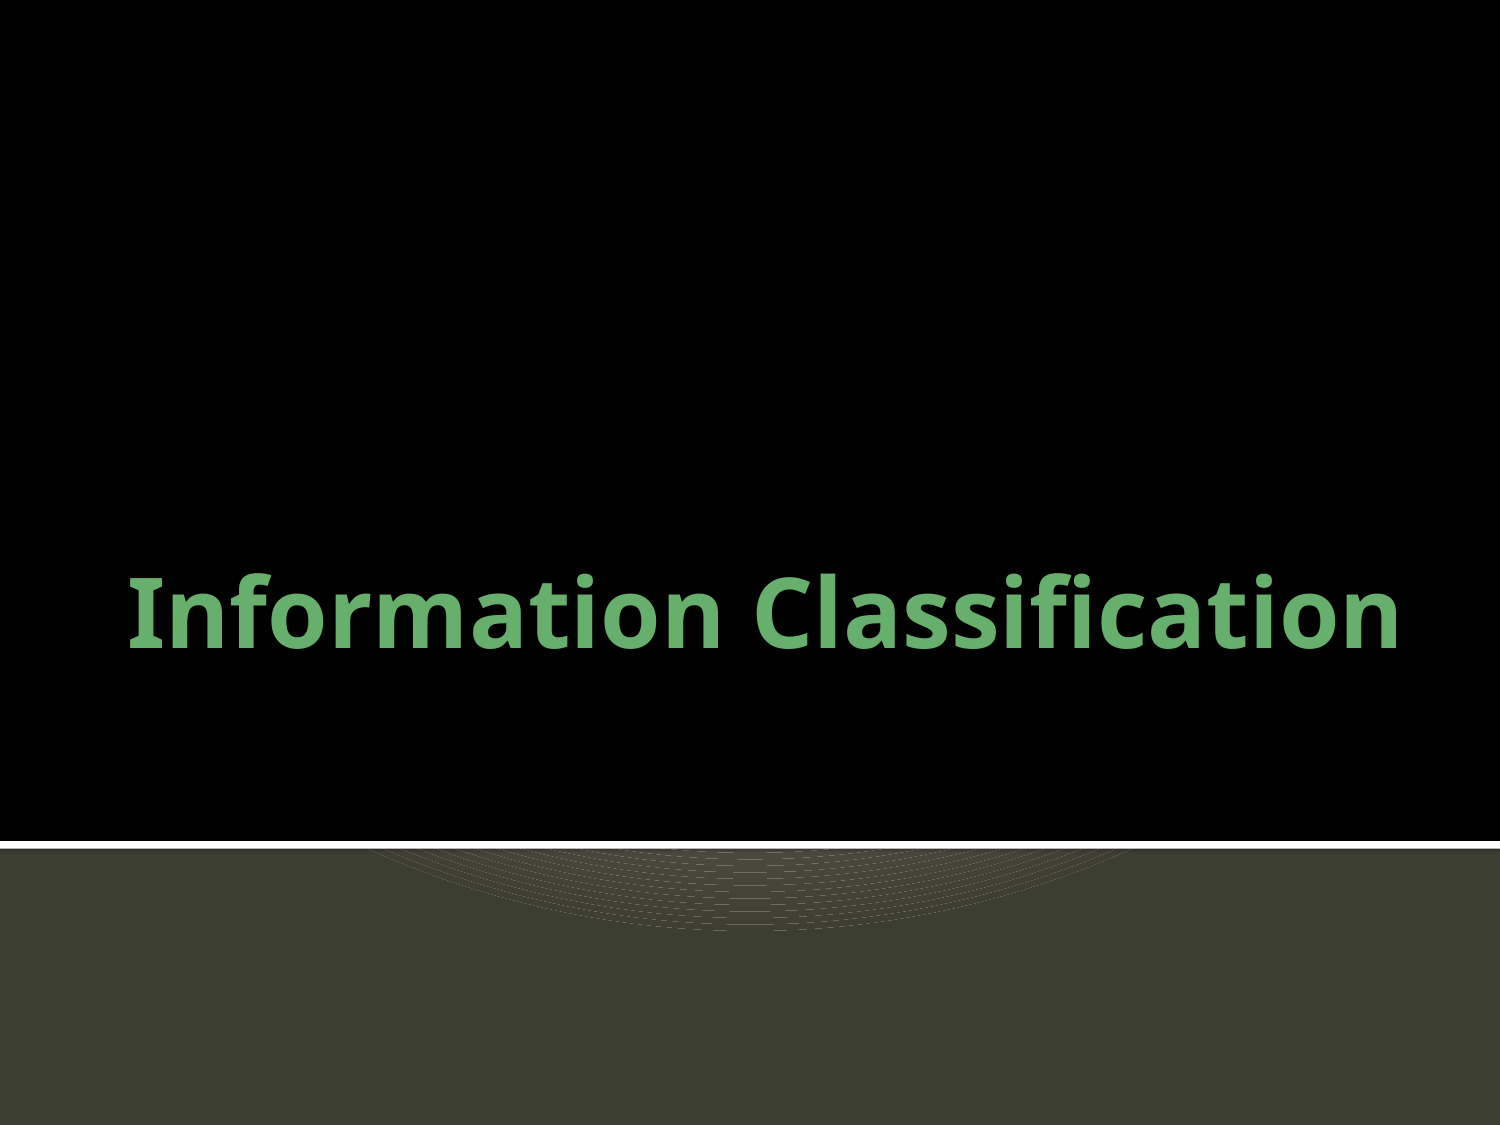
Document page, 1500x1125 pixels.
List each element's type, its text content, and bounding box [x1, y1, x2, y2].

title Information Classification [112, 550, 1438, 825]
